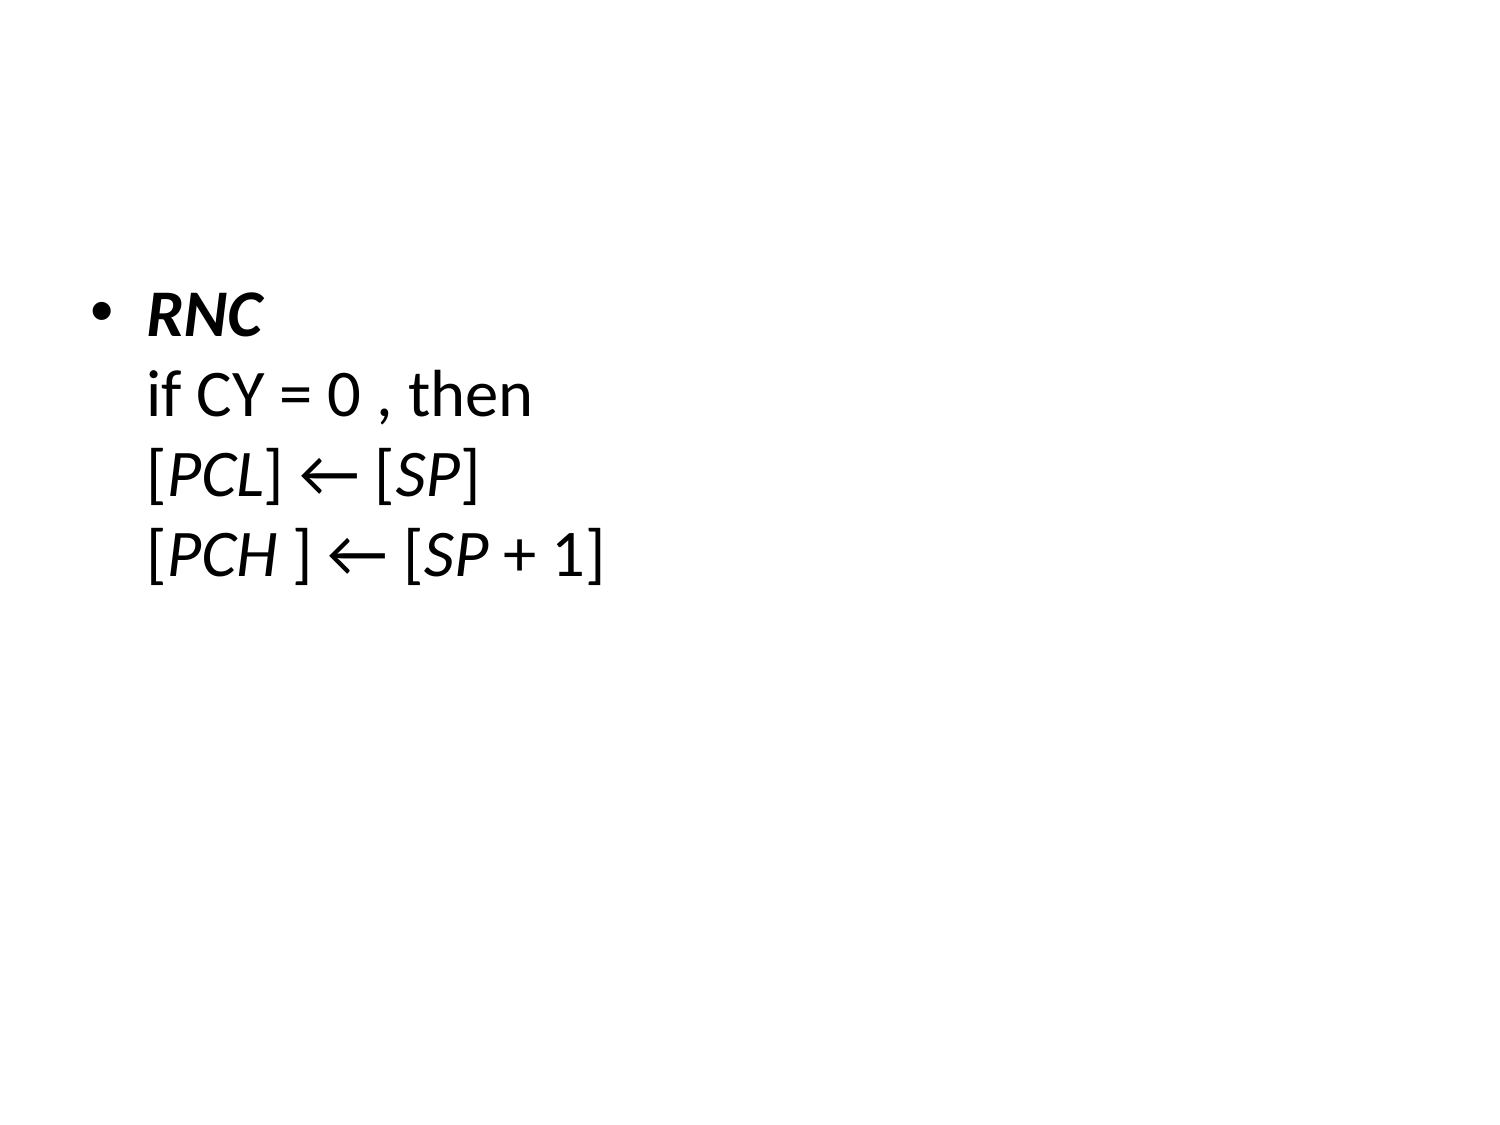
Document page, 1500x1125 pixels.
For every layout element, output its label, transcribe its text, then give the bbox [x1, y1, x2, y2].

list RNC if CY = 0 , then [PCL] ← [SP] [PCH ] ← [SP + 1] [75, 262, 1425, 1005]
